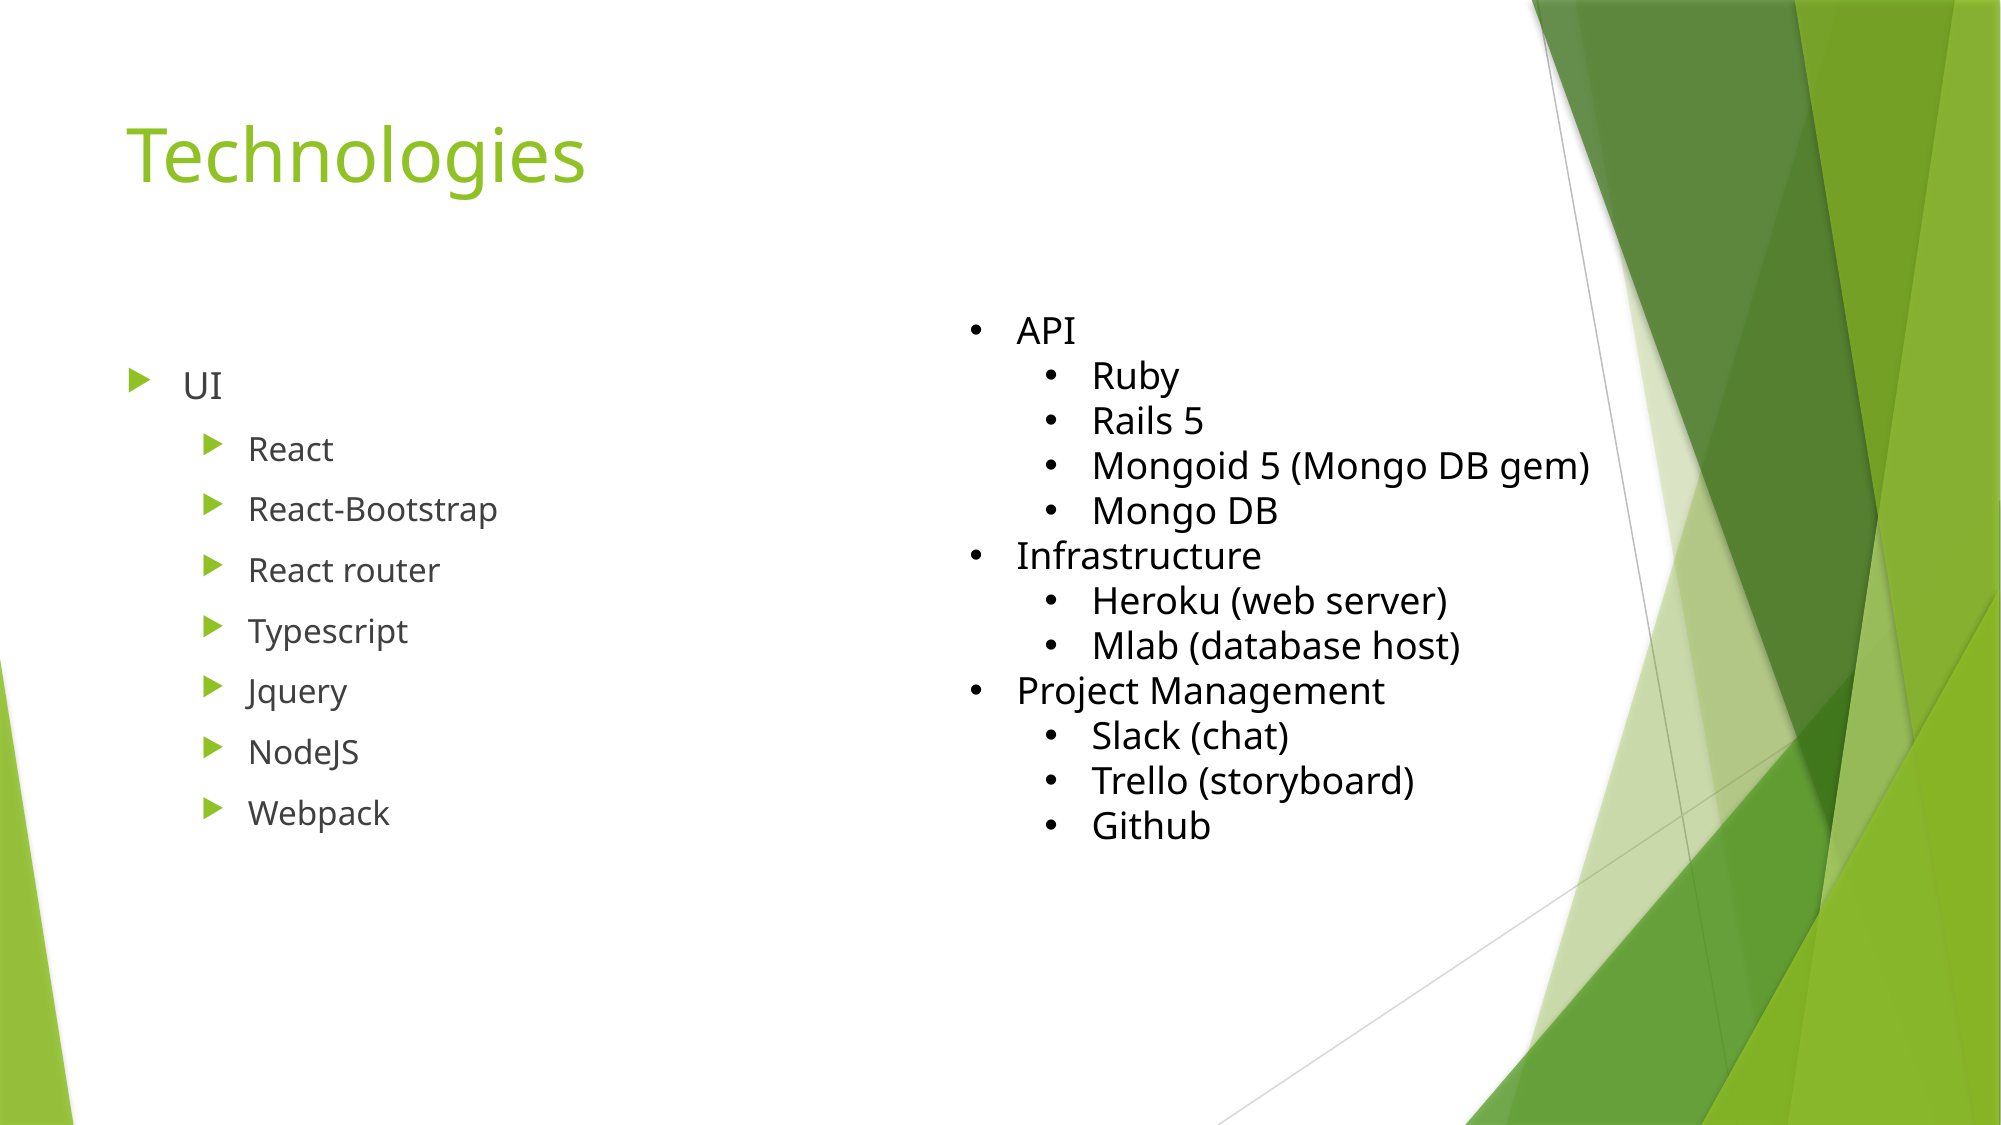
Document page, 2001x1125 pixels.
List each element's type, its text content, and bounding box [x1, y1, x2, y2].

title Technologies [111, 99, 1522, 317]
list UI React React-Bootstrap React router Typescript Jquery NodeJS Webpack [111, 354, 1522, 992]
text_box API Ruby Rails 5 Mongoid 5 (Mongo DB gem) Mongo DB Infrastructure Heroku (web server) Mlab (database host) Project Management Slack (chat) Trello (storyboard) Github [954, 299, 1813, 855]
